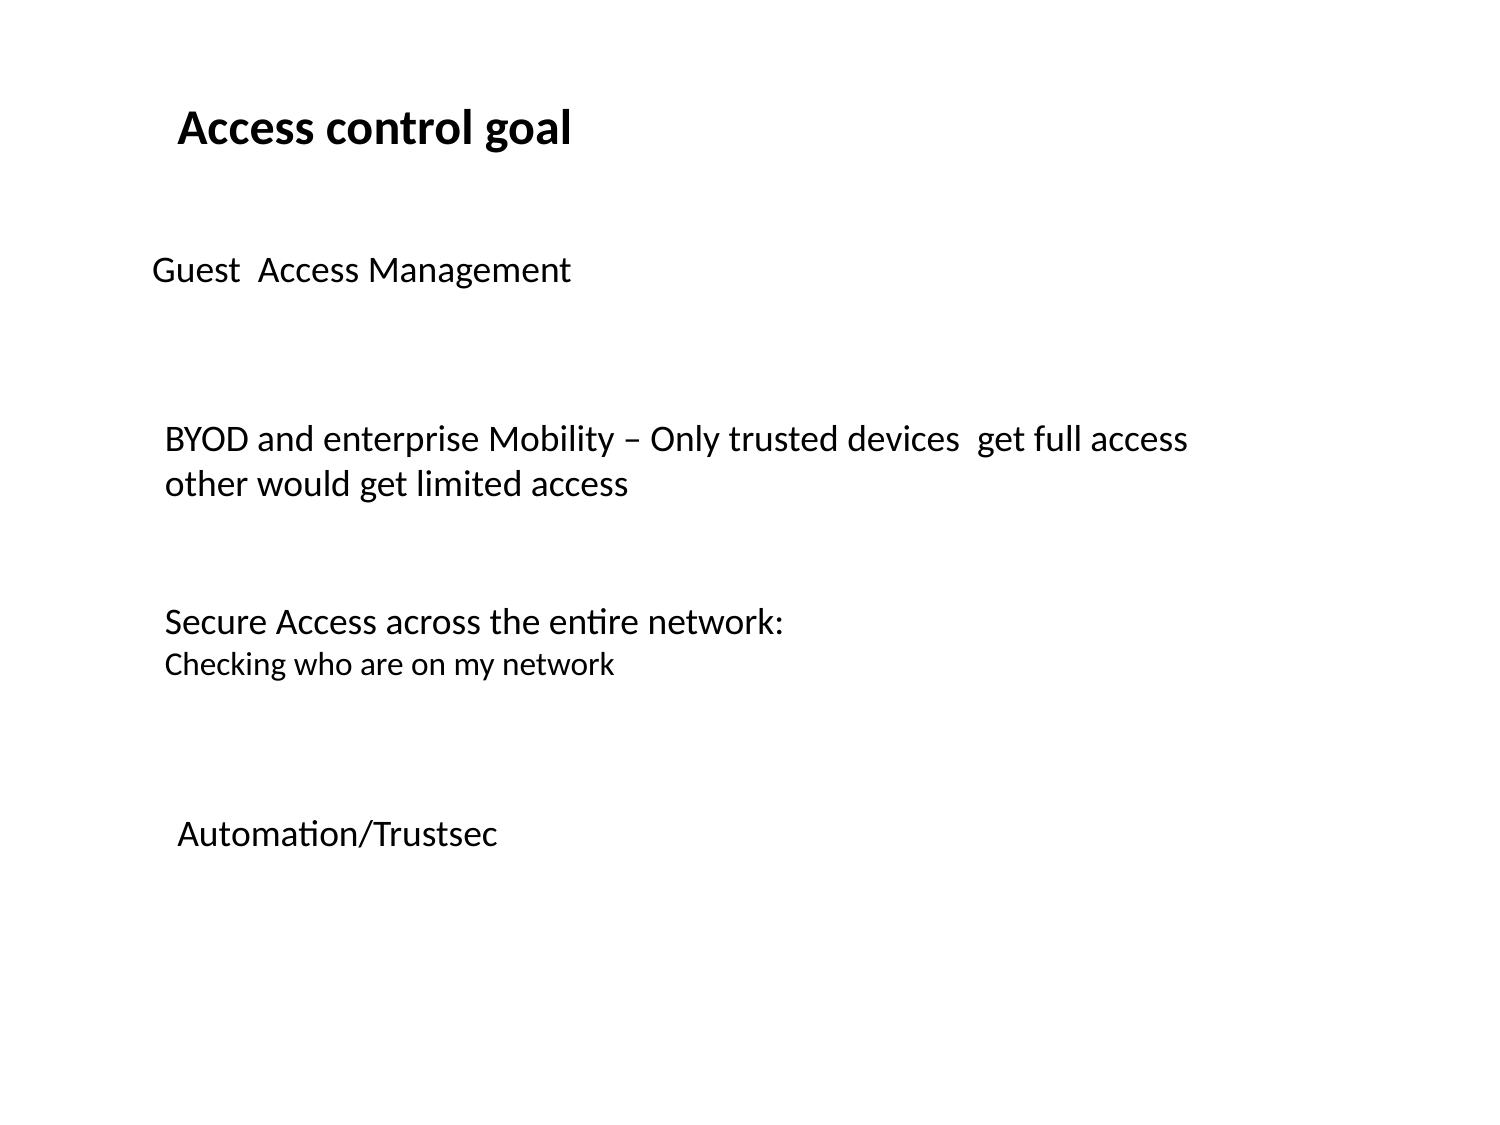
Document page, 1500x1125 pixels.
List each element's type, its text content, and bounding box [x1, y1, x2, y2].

text_box Access control goal [162, 87, 975, 163]
text_box BYOD and enterprise Mobility – Only trusted devices get full access other would get limited access [149, 406, 1263, 512]
text_box Automation/Trustsec [162, 801, 1275, 952]
text_box Secure Access across the entire network: Checking who are on my network [149, 589, 1263, 689]
text_box Guest Access Management [137, 237, 1250, 343]
